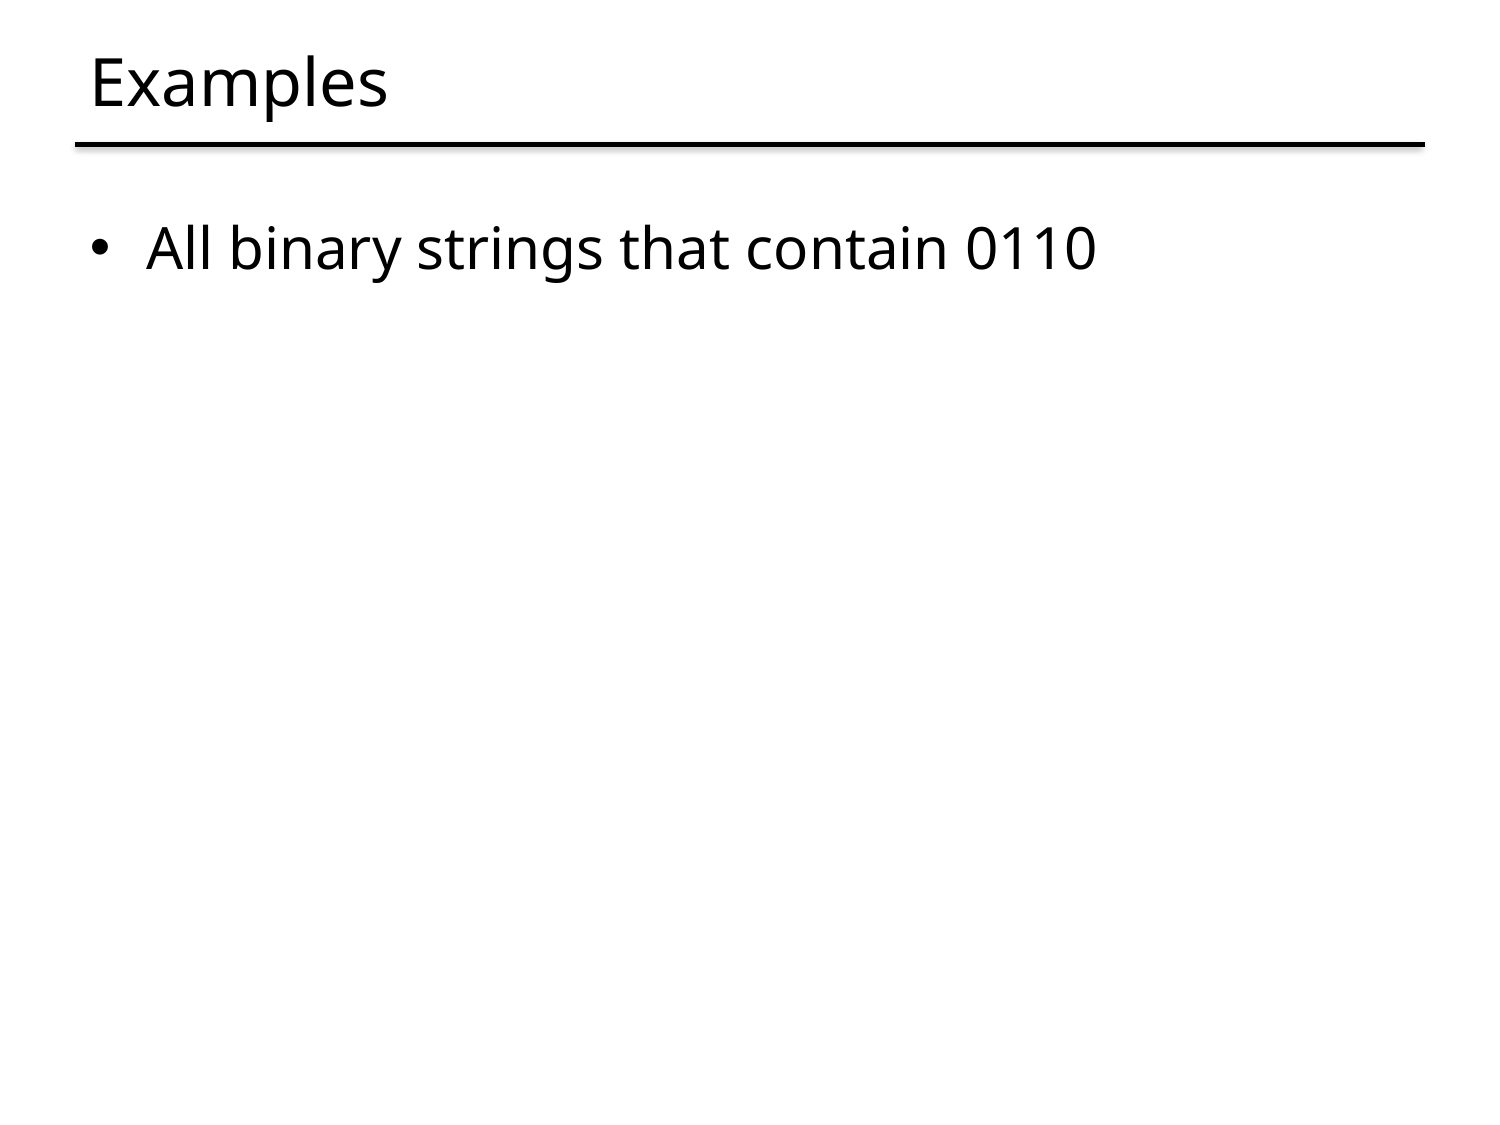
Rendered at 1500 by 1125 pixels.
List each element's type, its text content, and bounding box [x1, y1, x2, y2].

list All binary strings that contain 0110 [75, 204, 1425, 1048]
title Examples [75, 32, 1425, 134]
